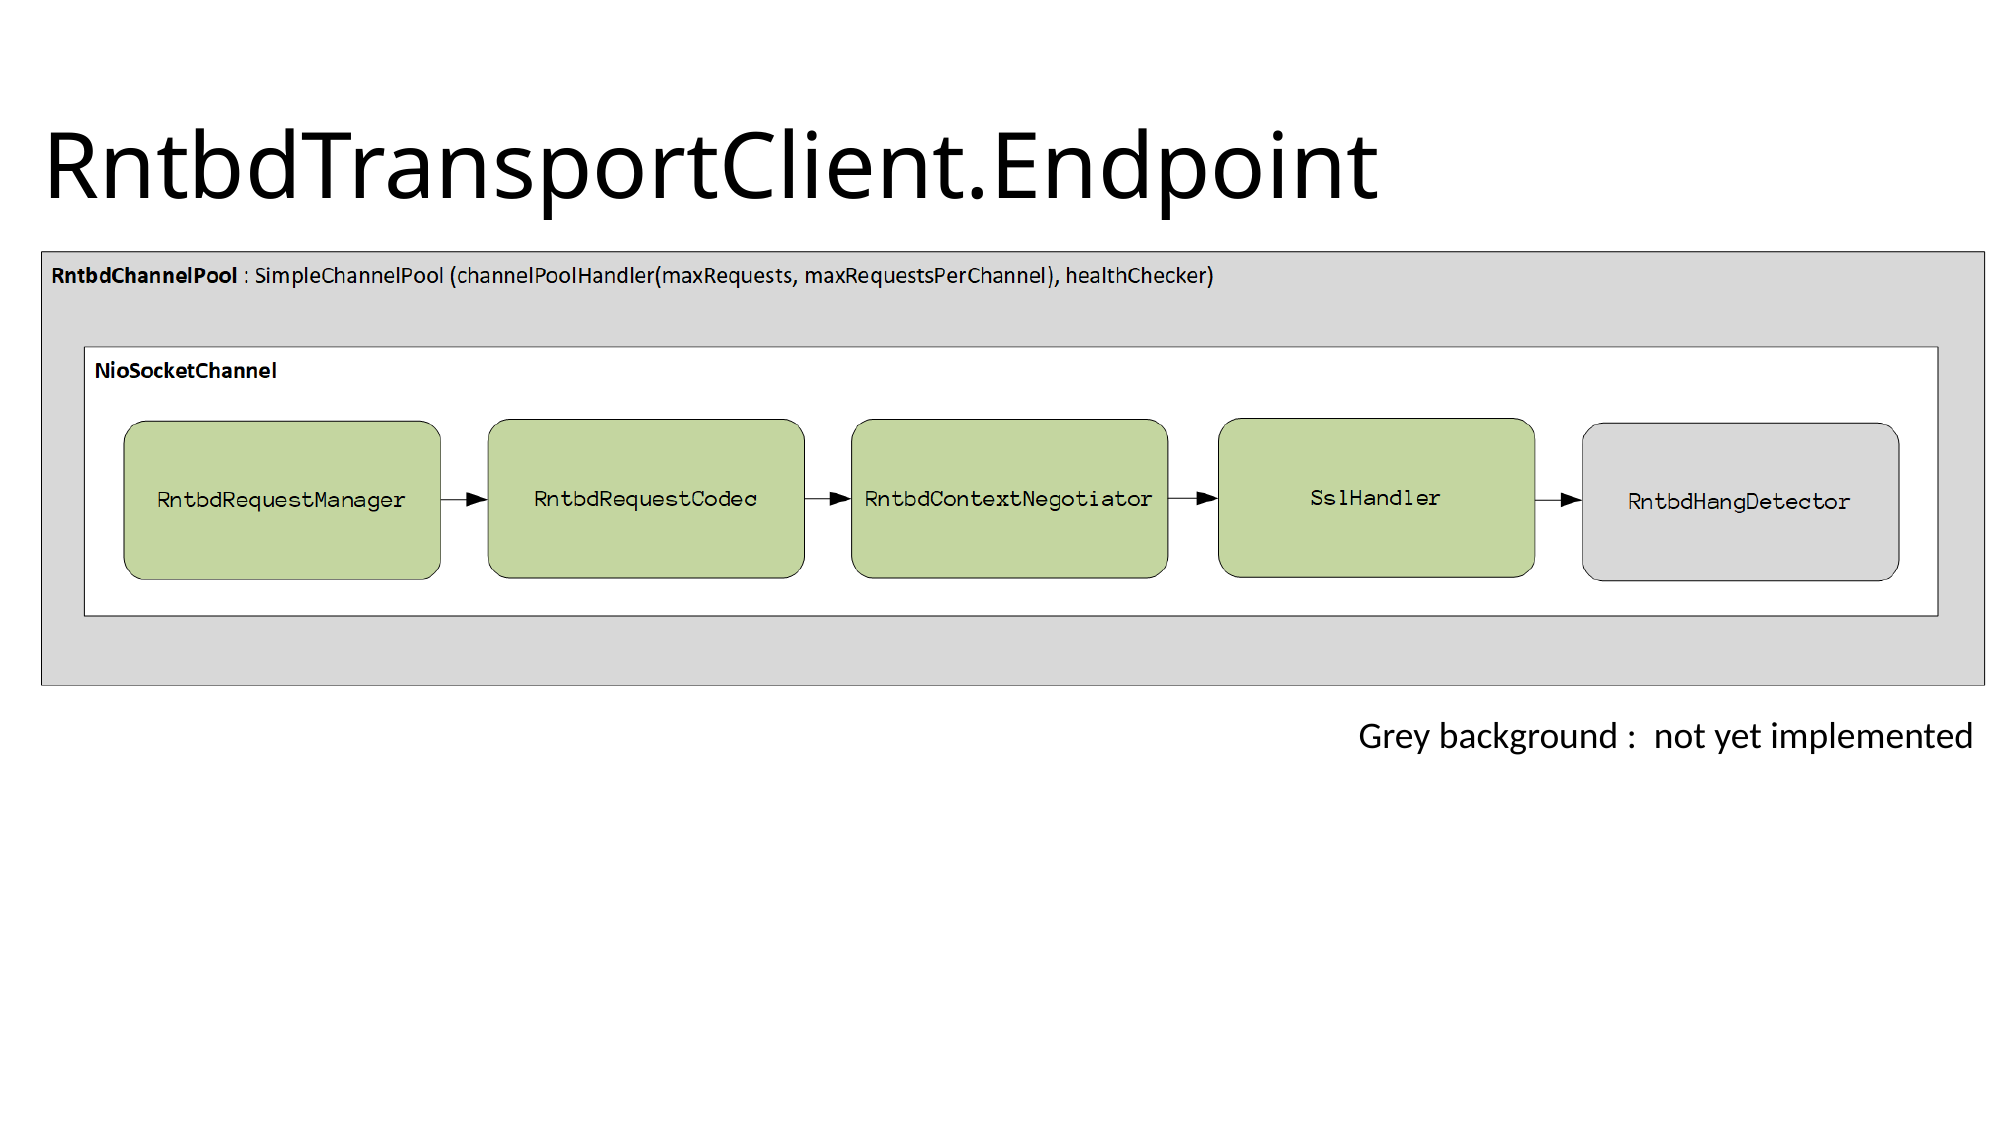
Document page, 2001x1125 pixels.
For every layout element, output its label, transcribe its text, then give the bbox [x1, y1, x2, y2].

title RntbdTransportClient.Endpoint [27, 59, 1753, 278]
picture [34, 250, 1989, 686]
text_box Grey background : not yet implemented [1344, 703, 1990, 763]
